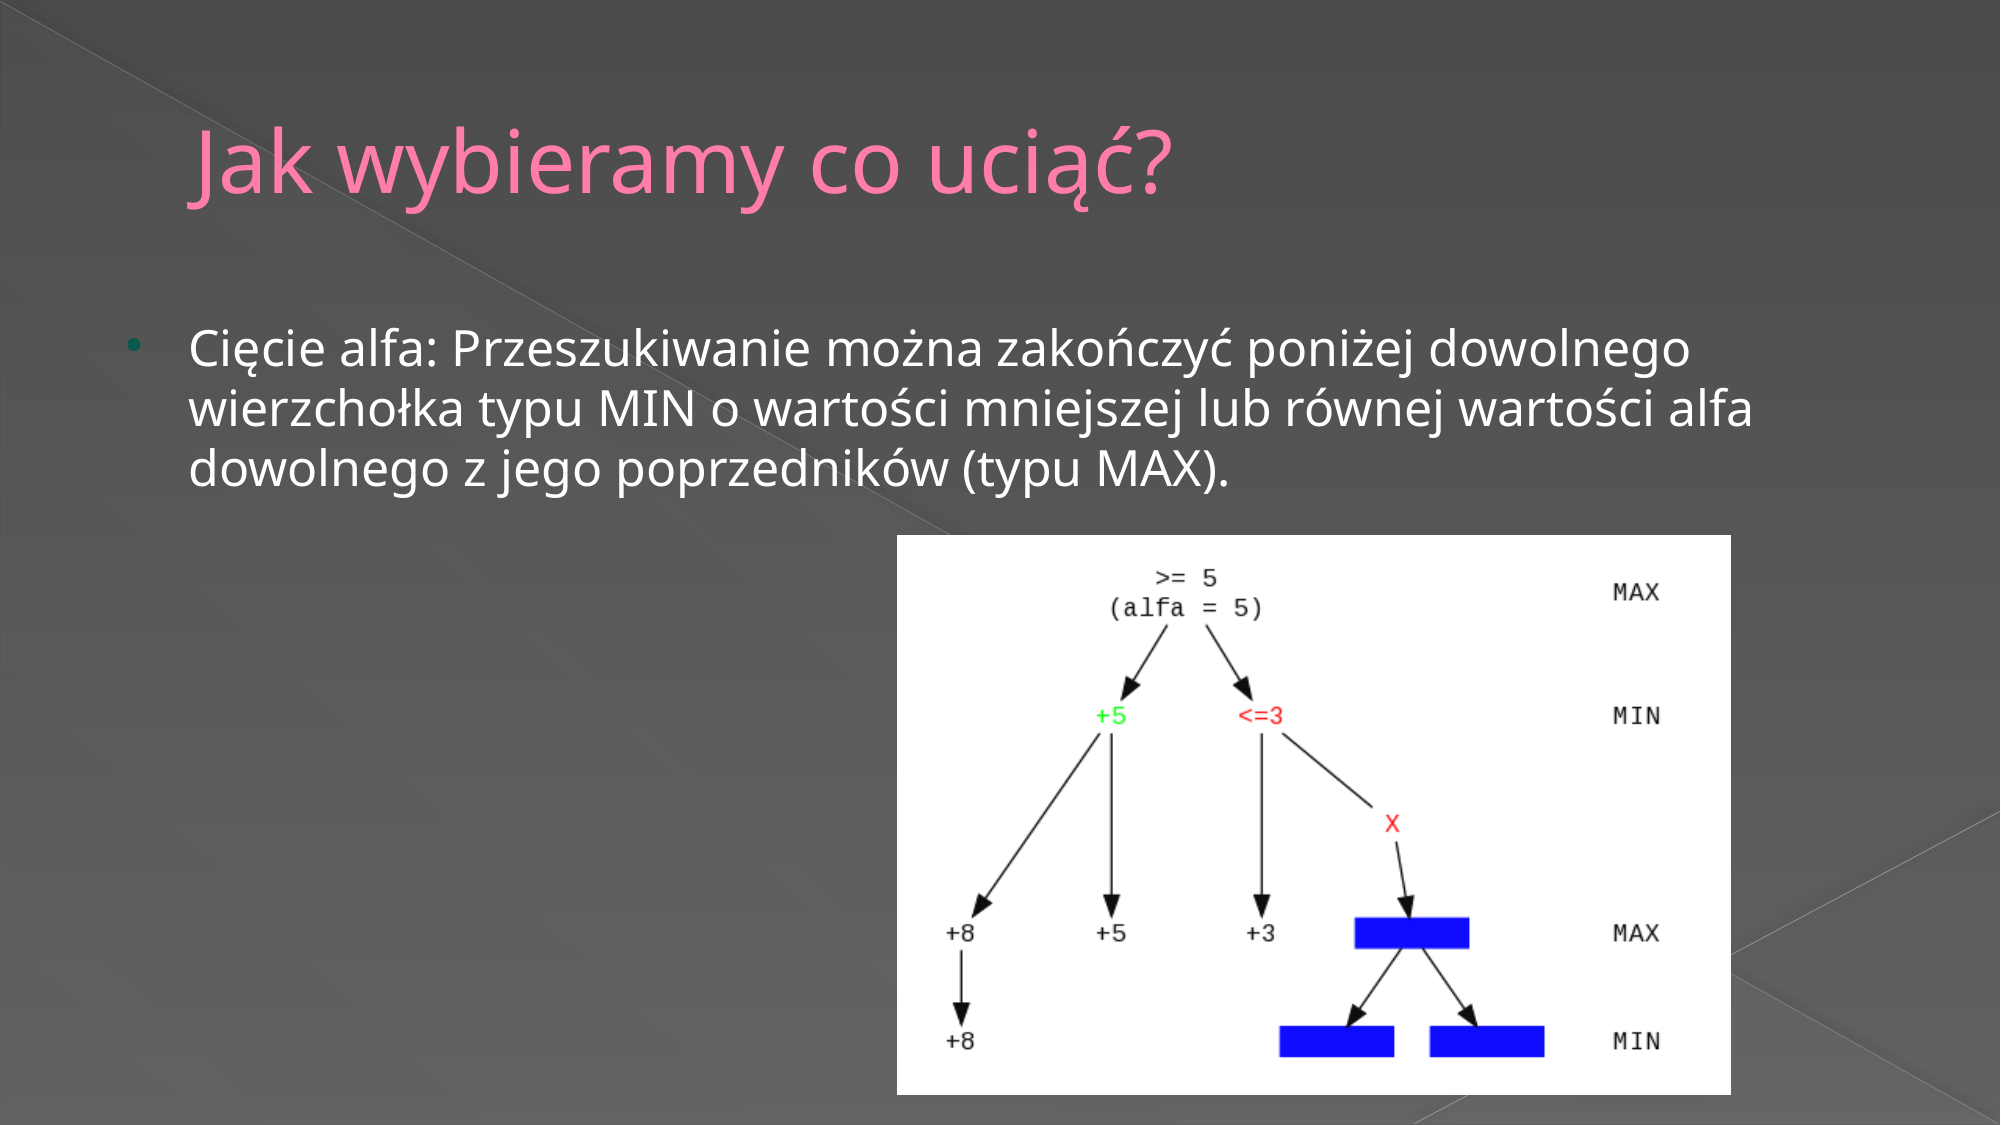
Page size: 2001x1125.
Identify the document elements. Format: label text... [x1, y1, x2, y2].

list Cięcie alfa: Przeszukiwanie można zakończyć poniżej dowolnego wierzchołka typu MIN o wartości mniejszej lub równej wartości alfa dowolnego z jego poprzedników (typu MAX). [99, 308, 1900, 1059]
title Jak wybieramy co uciąć? [99, 43, 1900, 274]
picture [897, 535, 1731, 1095]
